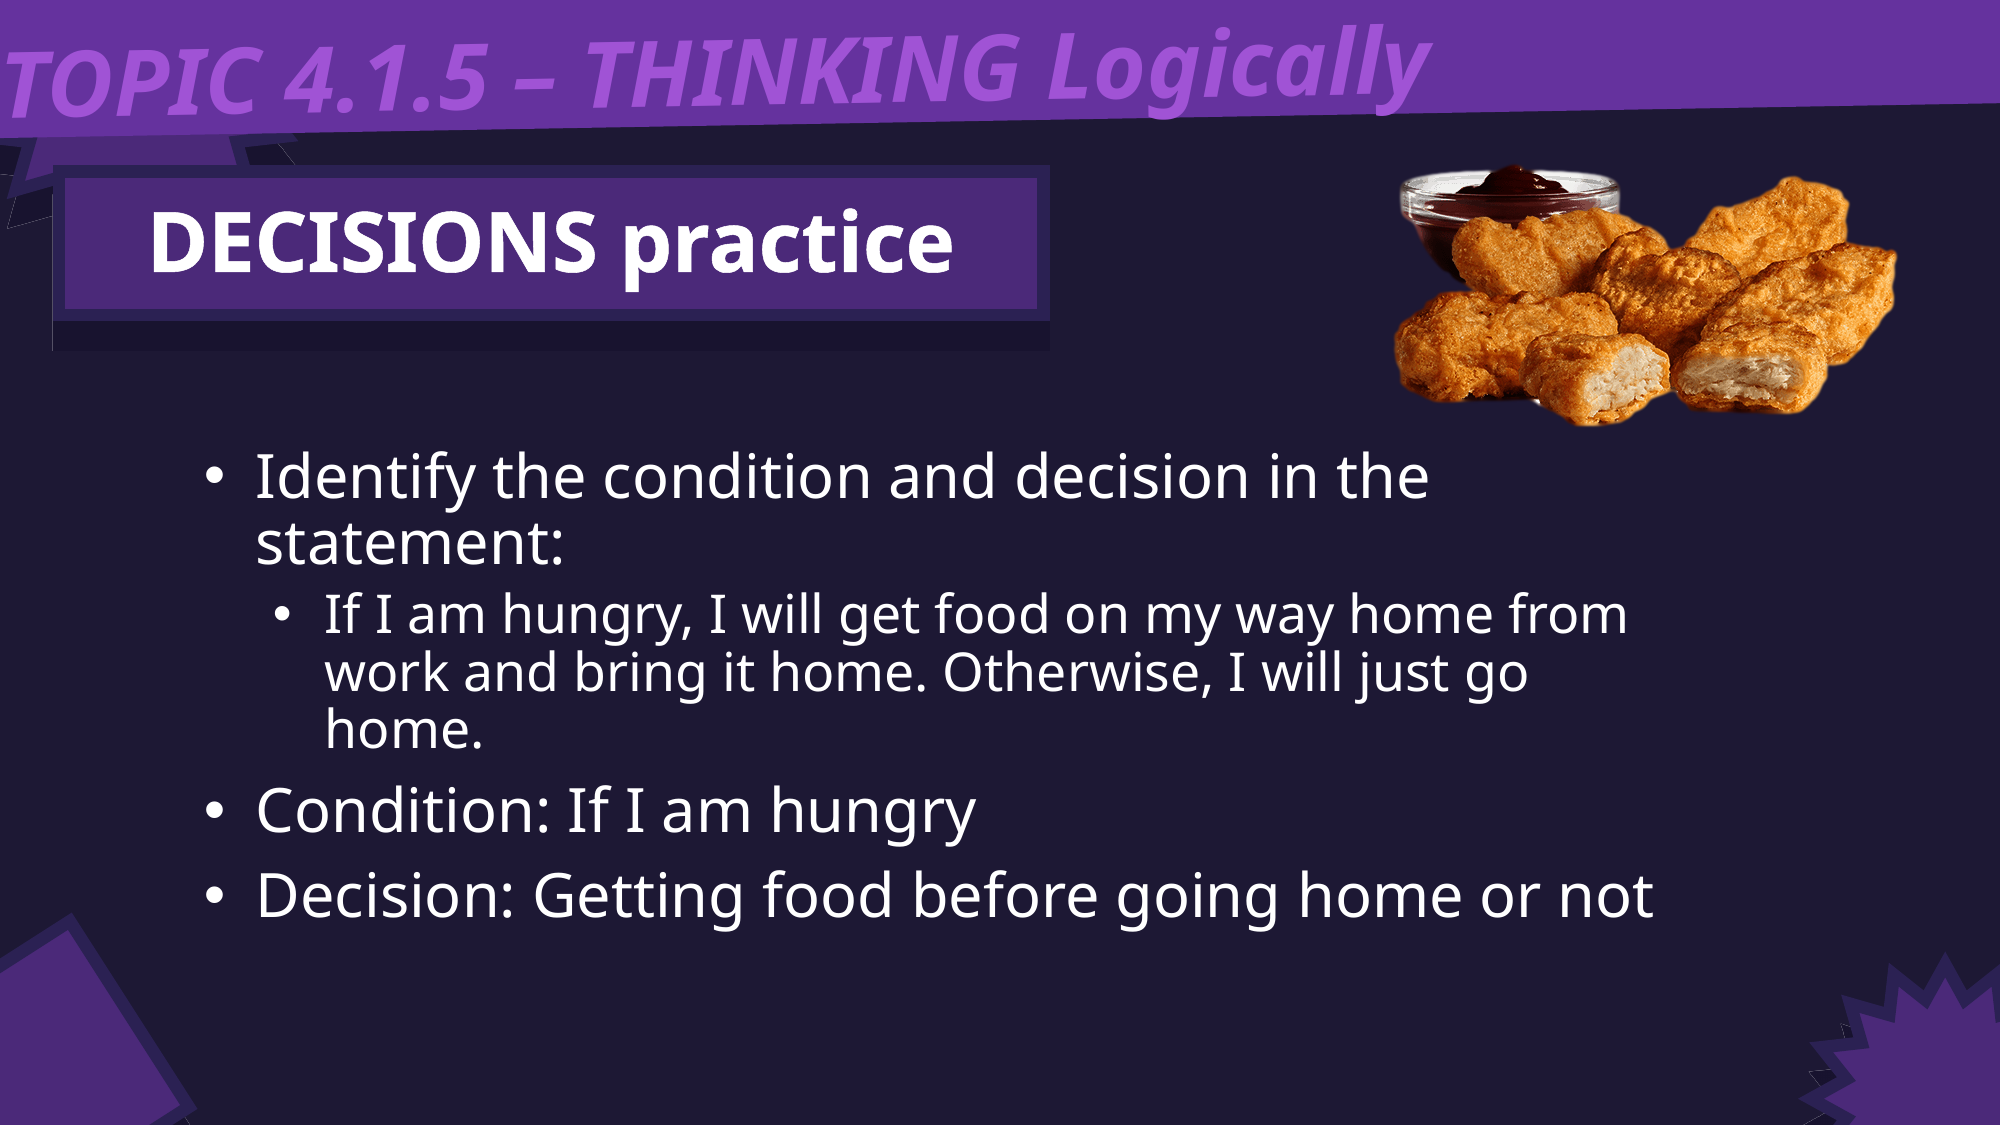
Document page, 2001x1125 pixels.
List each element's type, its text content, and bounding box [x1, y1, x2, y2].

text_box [0, 0, 2000, 126]
subtitle Identify the condition and decision in the statement: If I am hungry, I will get food on my way home from work and bring it home. Otherwise, I will just go home. Condition: If I am hungry Decision: Getting food before going home or not [189, 437, 1689, 990]
text_box [0, 919, 192, 1125]
picture [1388, 133, 1907, 447]
text_box [1807, 961, 2000, 1125]
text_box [58, 170, 1045, 316]
text_box [0, 134, 290, 193]
